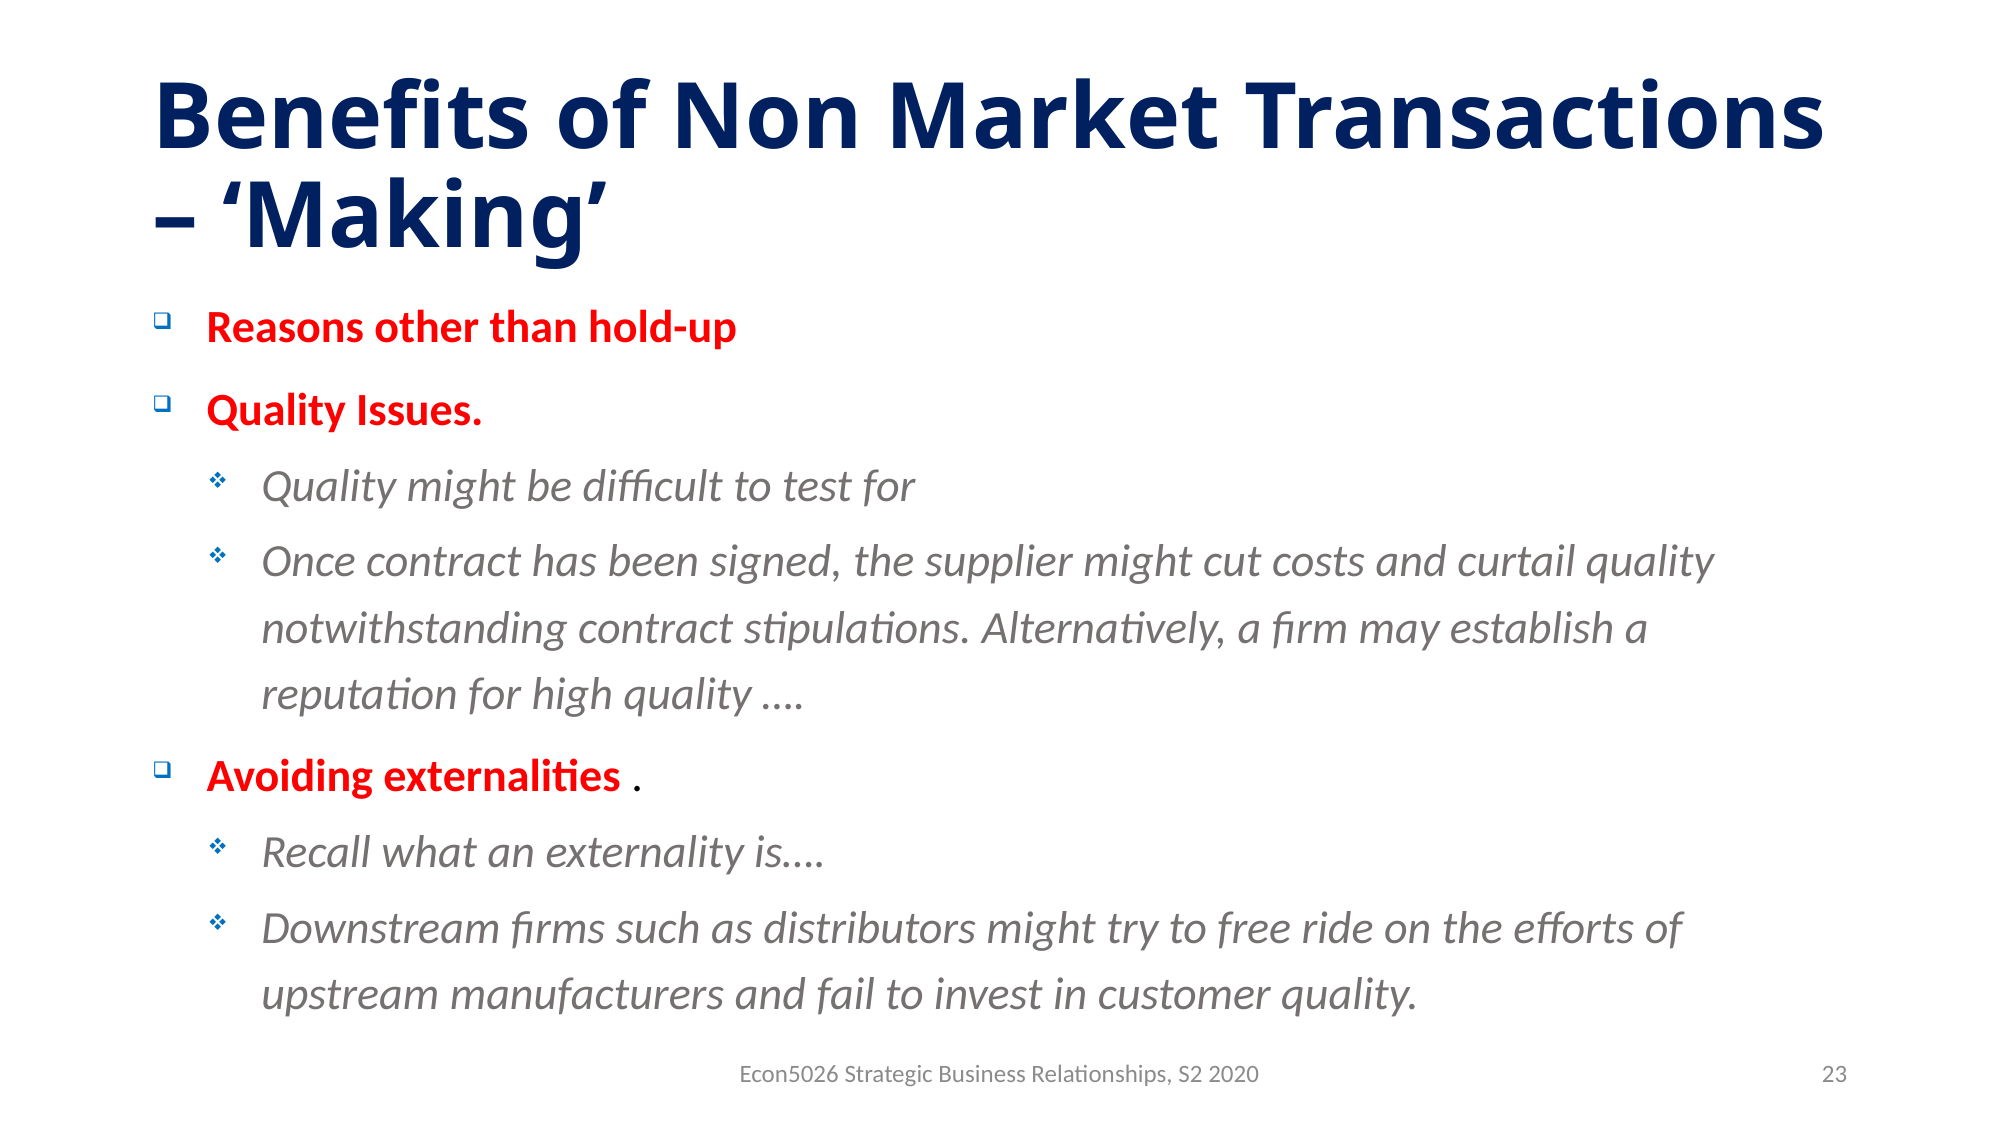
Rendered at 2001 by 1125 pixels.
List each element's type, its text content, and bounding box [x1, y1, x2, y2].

title Benefits of Non Market Transactions – ‘Making’ [137, 59, 1879, 278]
slide_number 23 [1412, 1042, 1863, 1103]
list Reasons other than hold-up Quality Issues. Quality might be difficult to test for Once contract has been signed, the supplier might cut costs and curtail quality notwithstanding contract stipulations. Alternatively, a firm may establish a reputation for high quality …. Avoiding externalities . Recall what an externality is…. Downstream firms such as distributors might try to free ride on the efforts of upstream manufacturers and fail to invest in customer quality. [137, 278, 1863, 1027]
footer Econ5026 Strategic Business Relationships, S2 2020 [662, 1042, 1338, 1103]
